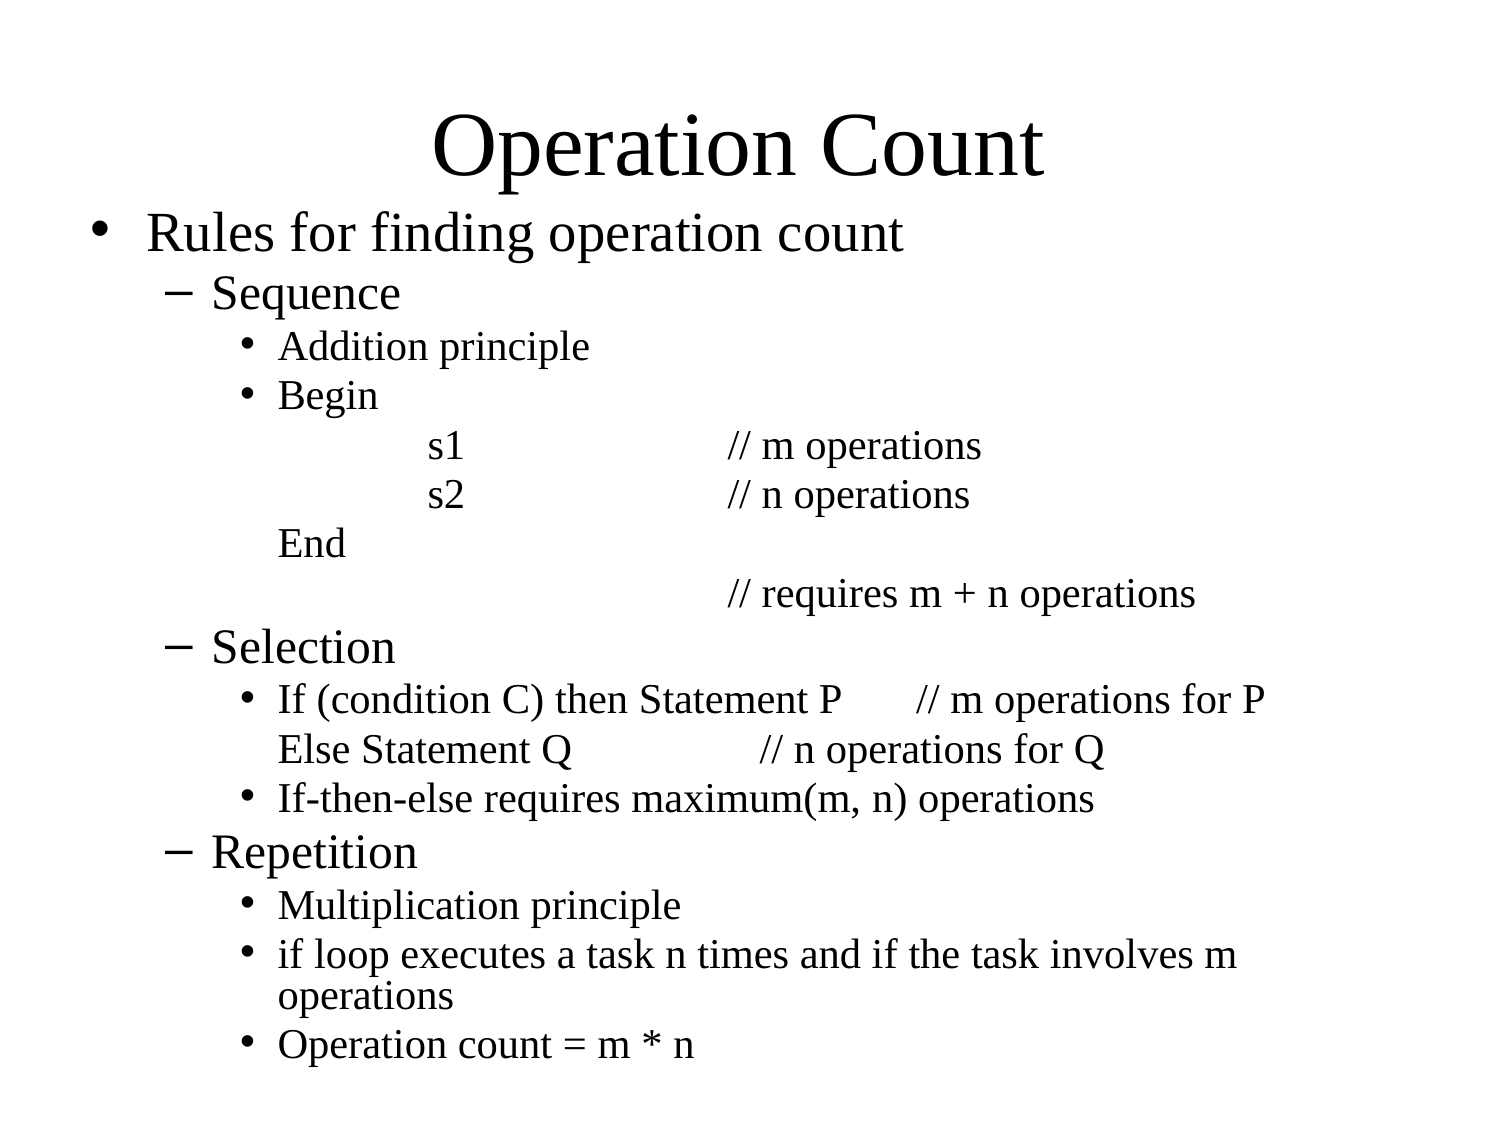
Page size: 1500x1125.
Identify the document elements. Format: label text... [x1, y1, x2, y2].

list Rules for finding operation count Sequence Addition principle Begin s1 // m operations s2 // n operations End // requires m + n operations Selection If (condition C) then Statement P // m operations for P Else Statement Q // n operations for Q If-then-else requires maximum(m, n) operations Repetition Multiplication principle if loop executes a task n times and if the task involves m operations Operation count = m * n [75, 200, 1425, 1088]
title Operation Count [75, 45, 1425, 200]
